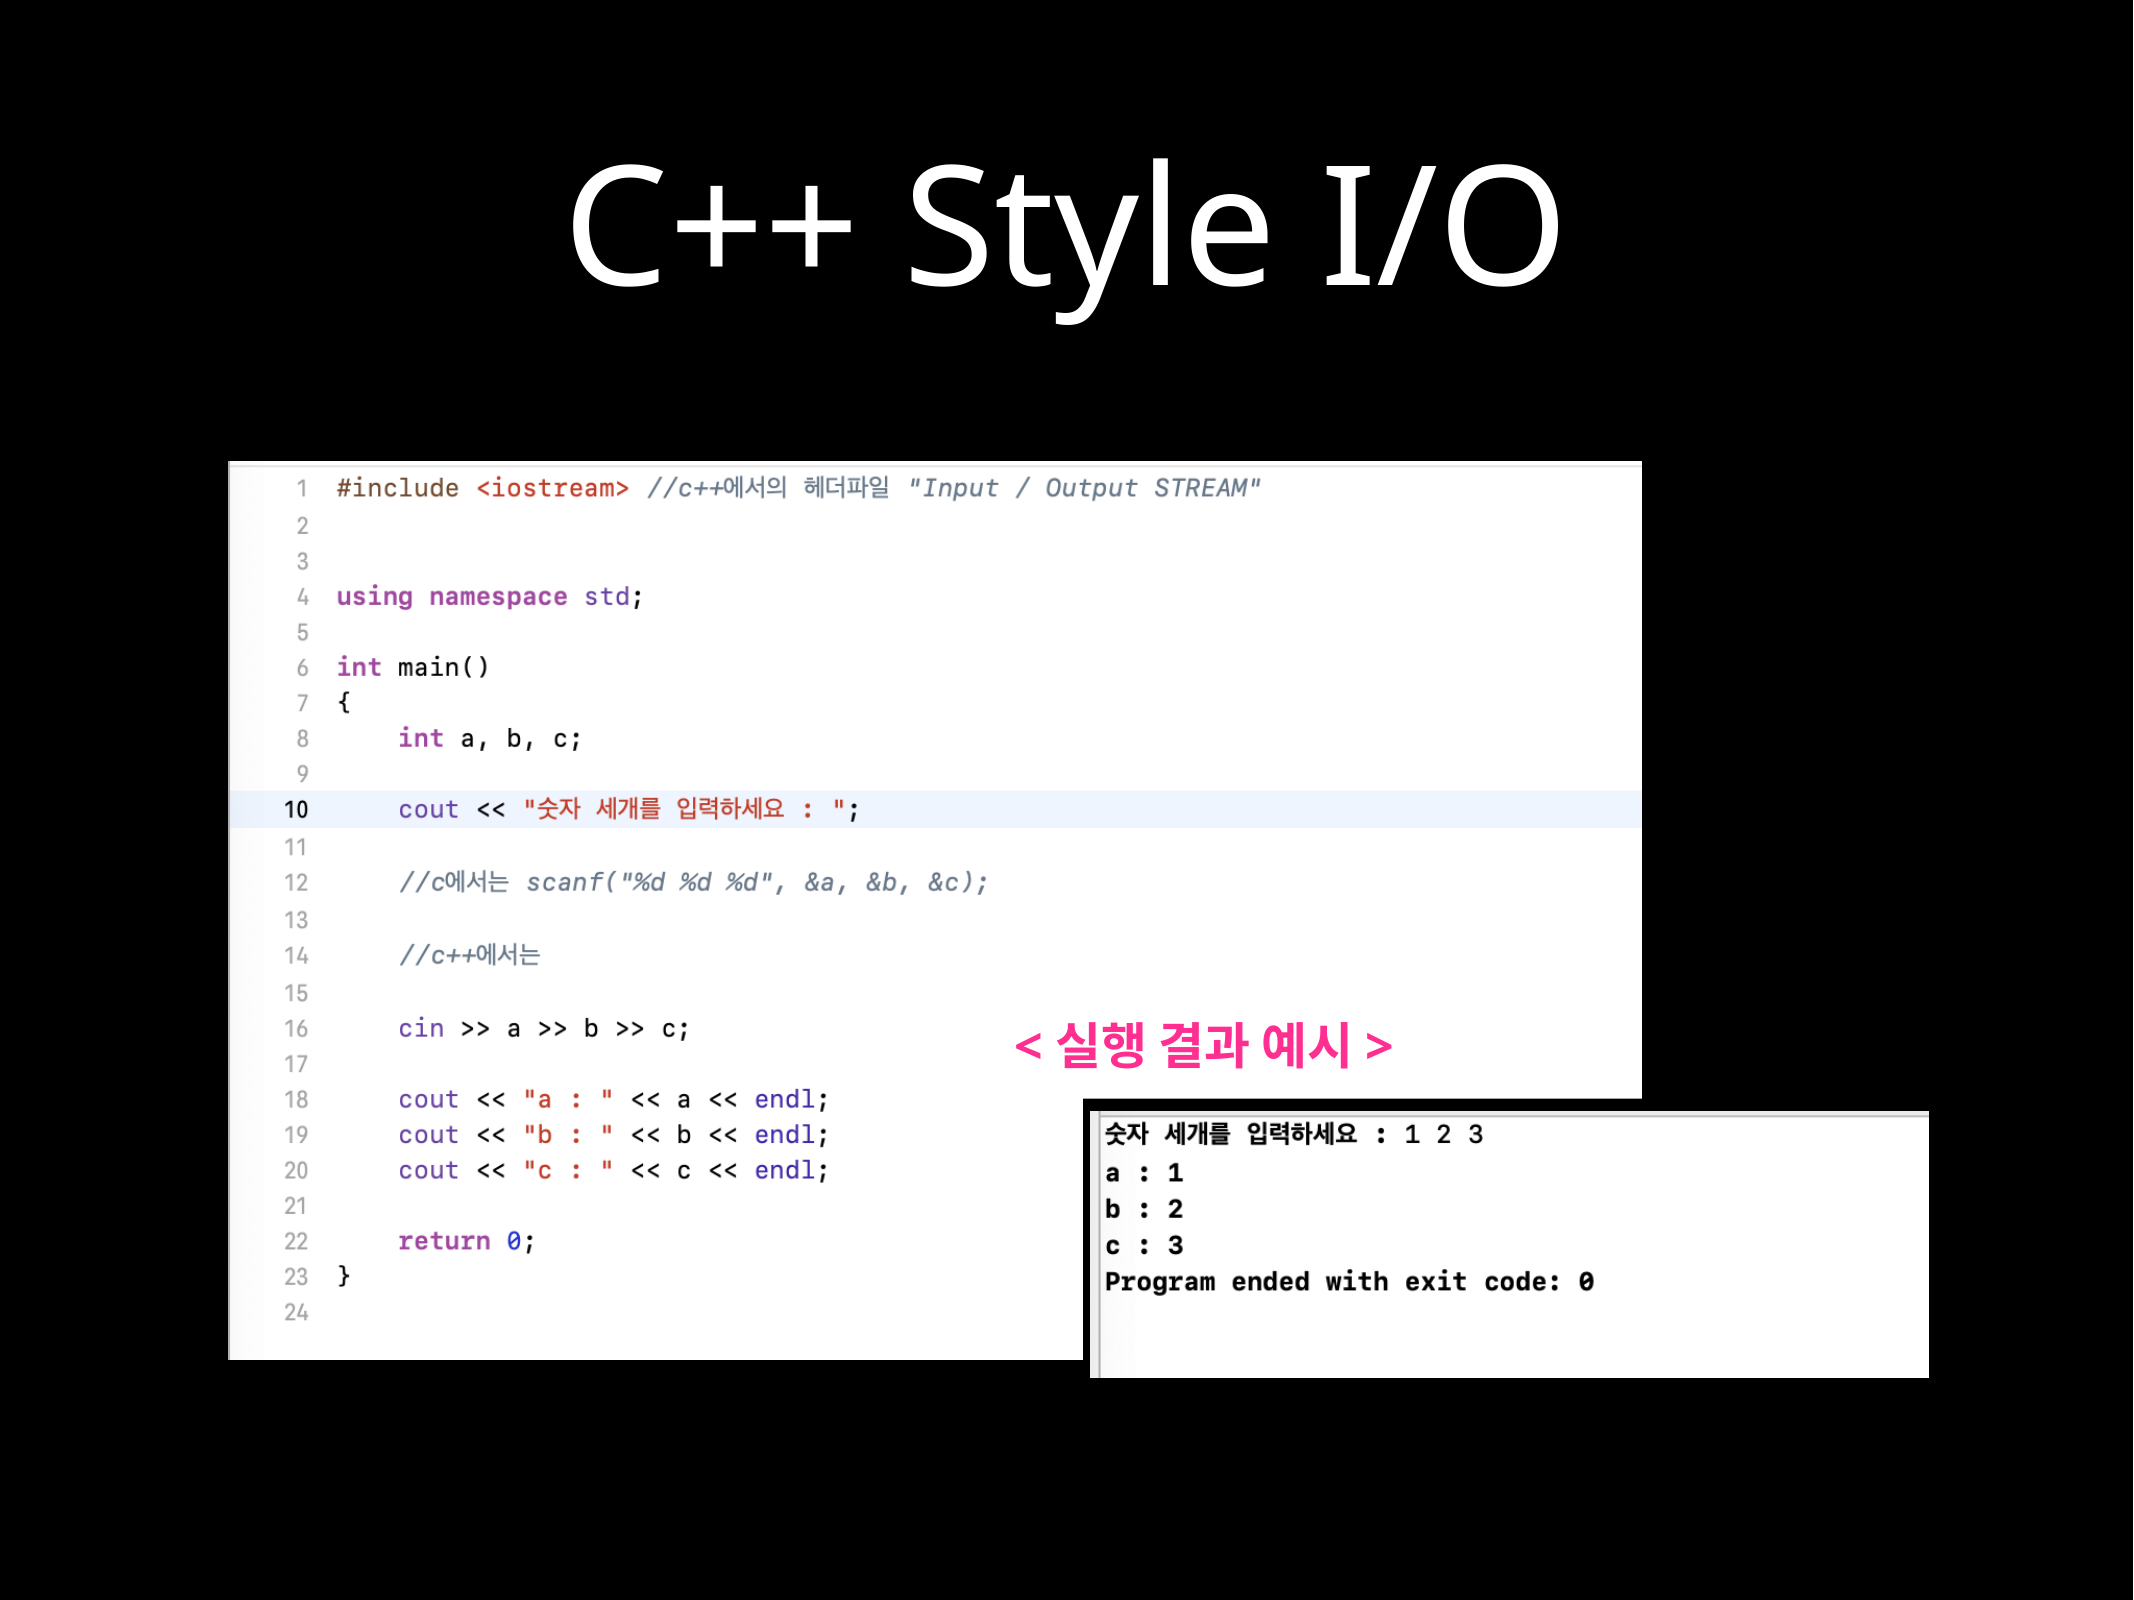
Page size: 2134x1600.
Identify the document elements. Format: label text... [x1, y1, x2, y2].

text_box [1083, 1098, 1950, 1422]
title C++ Style I/O [155, 41, 1978, 397]
picture [228, 461, 1930, 1378]
